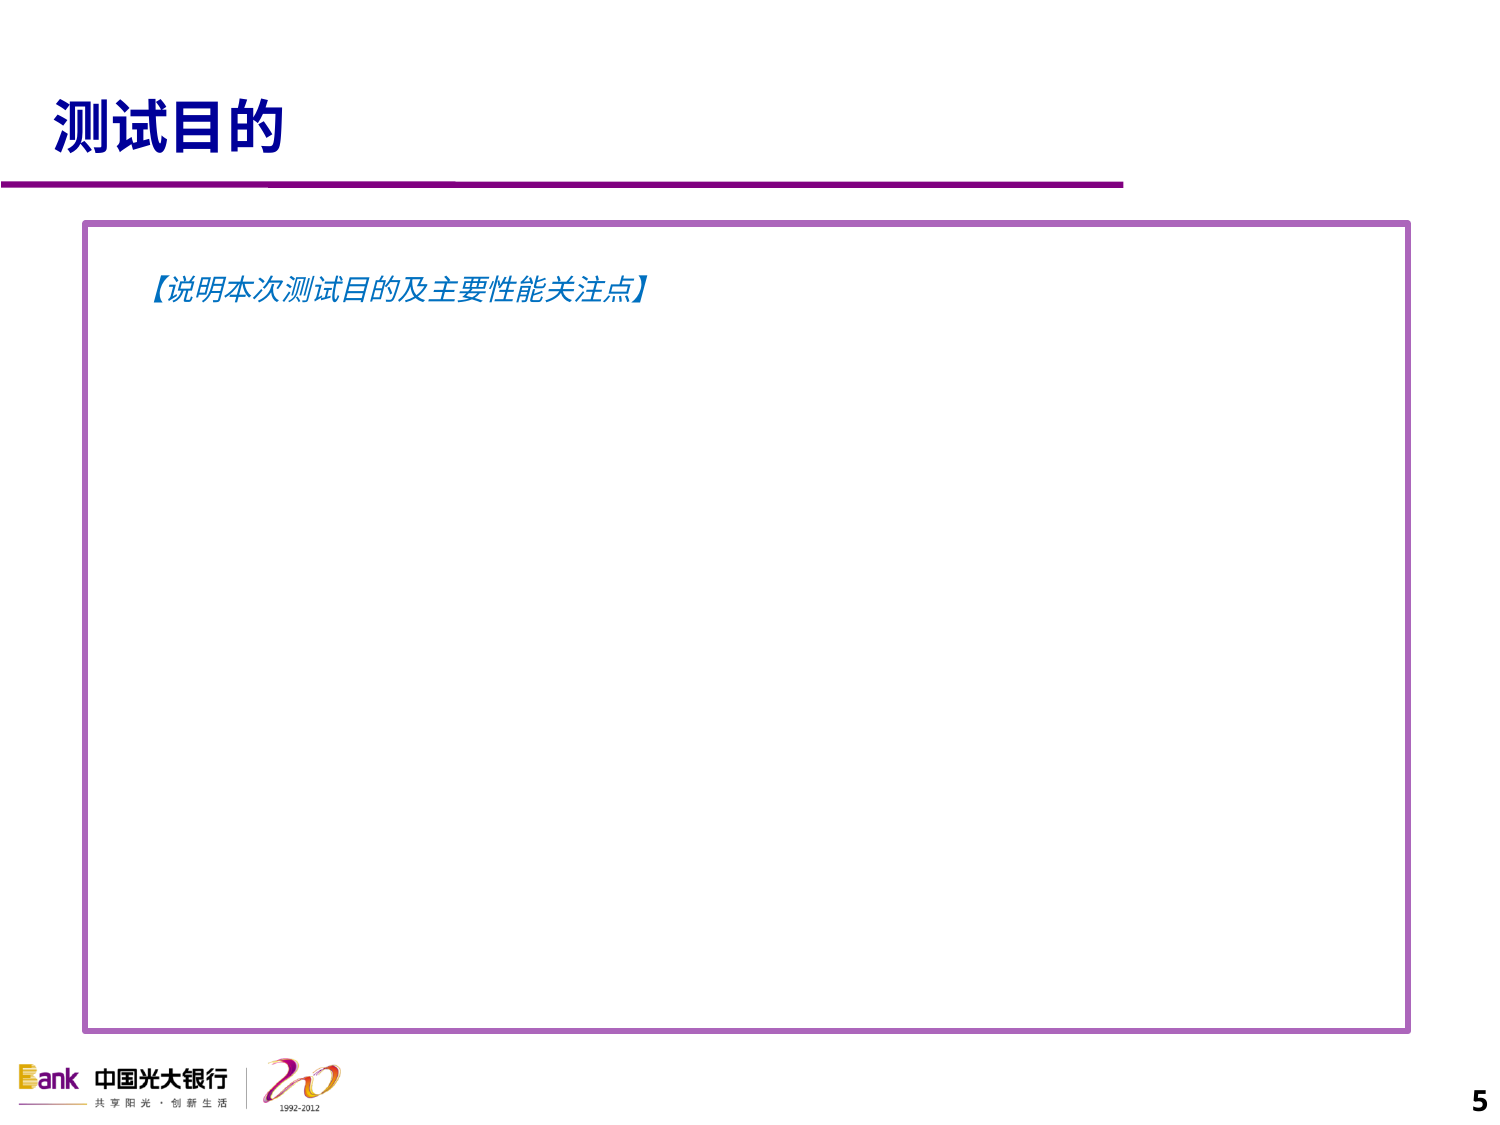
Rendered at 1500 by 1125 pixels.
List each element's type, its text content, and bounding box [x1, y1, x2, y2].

text_box 【说明本次测试目的及主要性能关注点】 [120, 263, 1355, 314]
text_box [85, 223, 1408, 1032]
title 测试目的 [37, 13, 1123, 168]
picture [3, 1047, 356, 1121]
